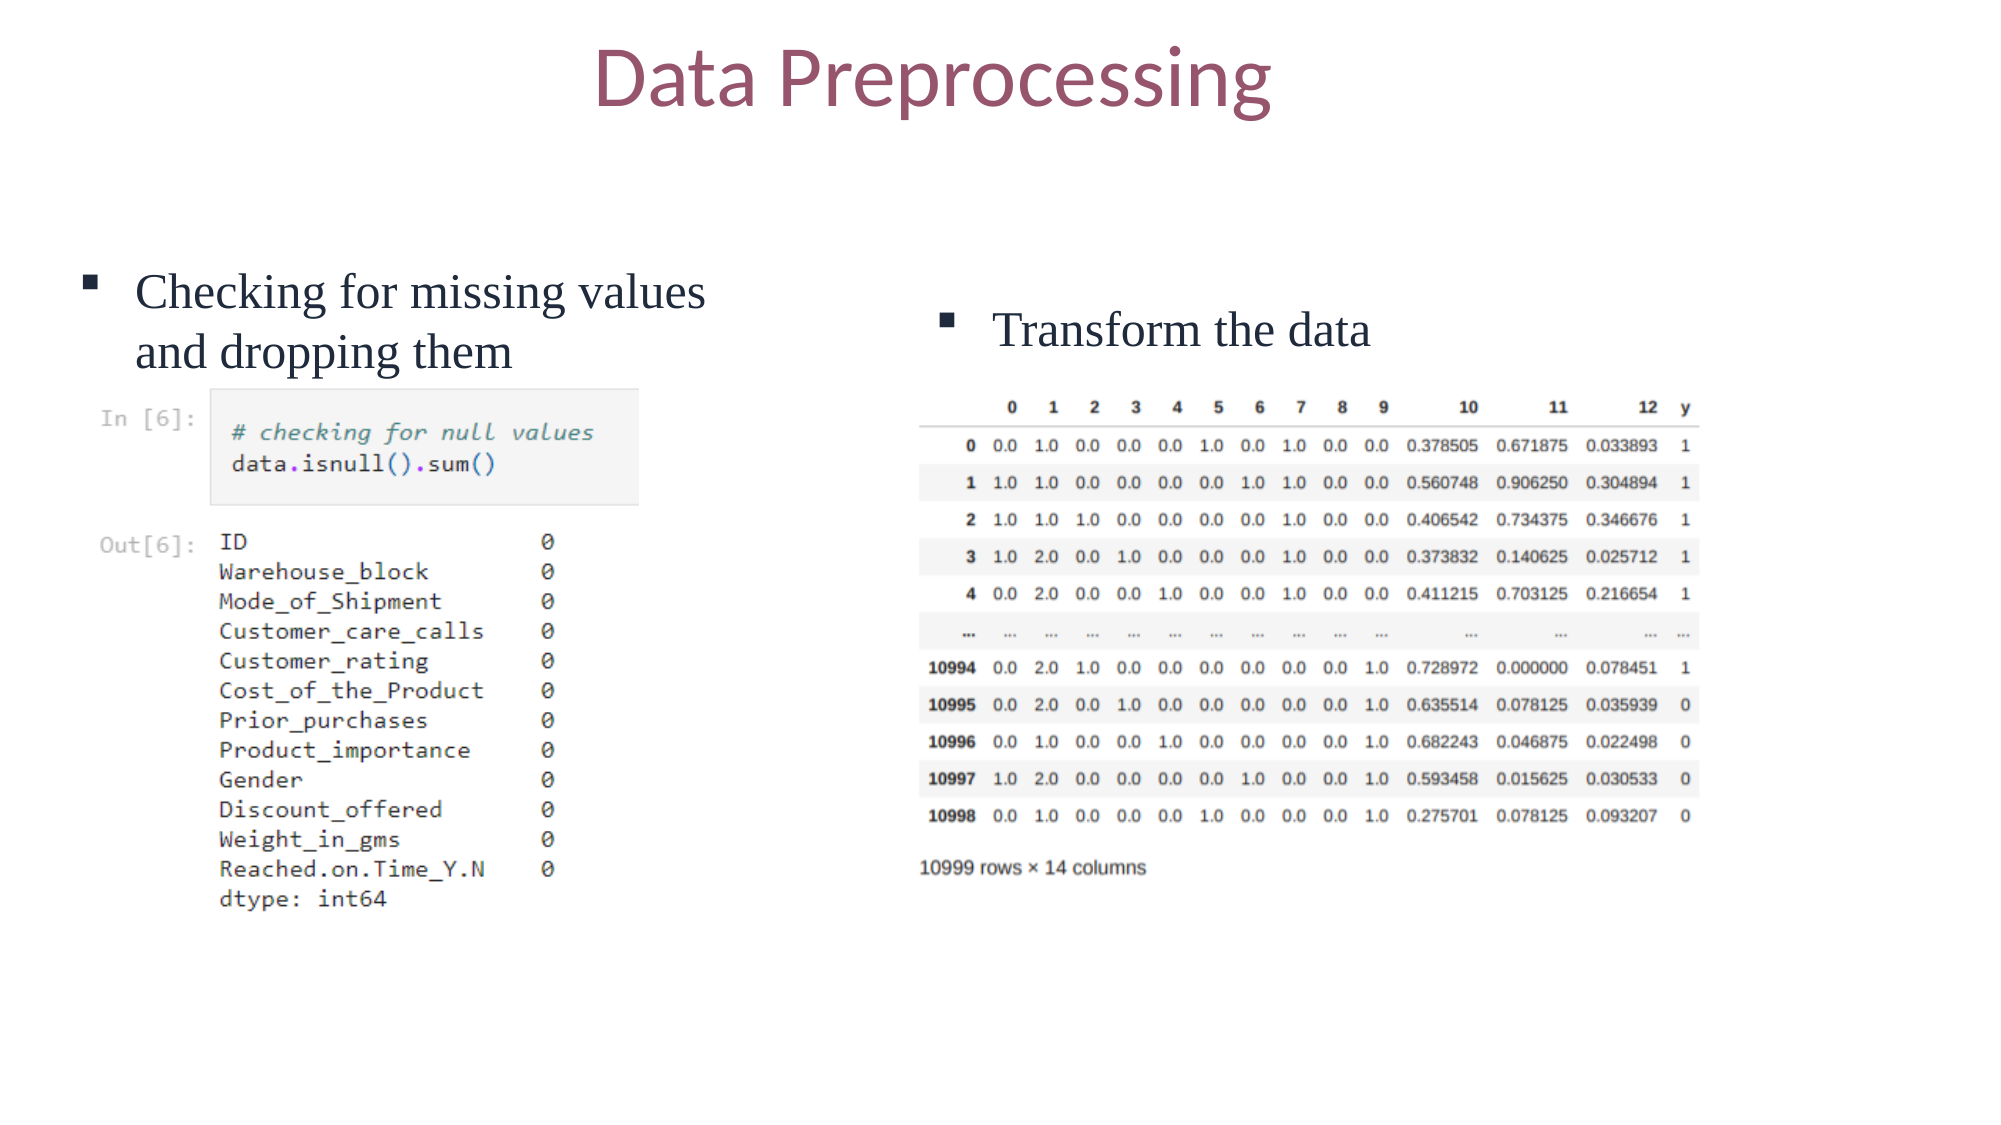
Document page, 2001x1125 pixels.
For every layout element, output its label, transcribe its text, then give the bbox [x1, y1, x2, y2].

picture [63, 387, 639, 927]
text_box Data Preprocessing [403, 28, 1464, 128]
text_box Transform the data [920, 288, 1624, 364]
picture [908, 383, 1762, 901]
text_box Checking for missing values and dropping them [63, 250, 767, 386]
